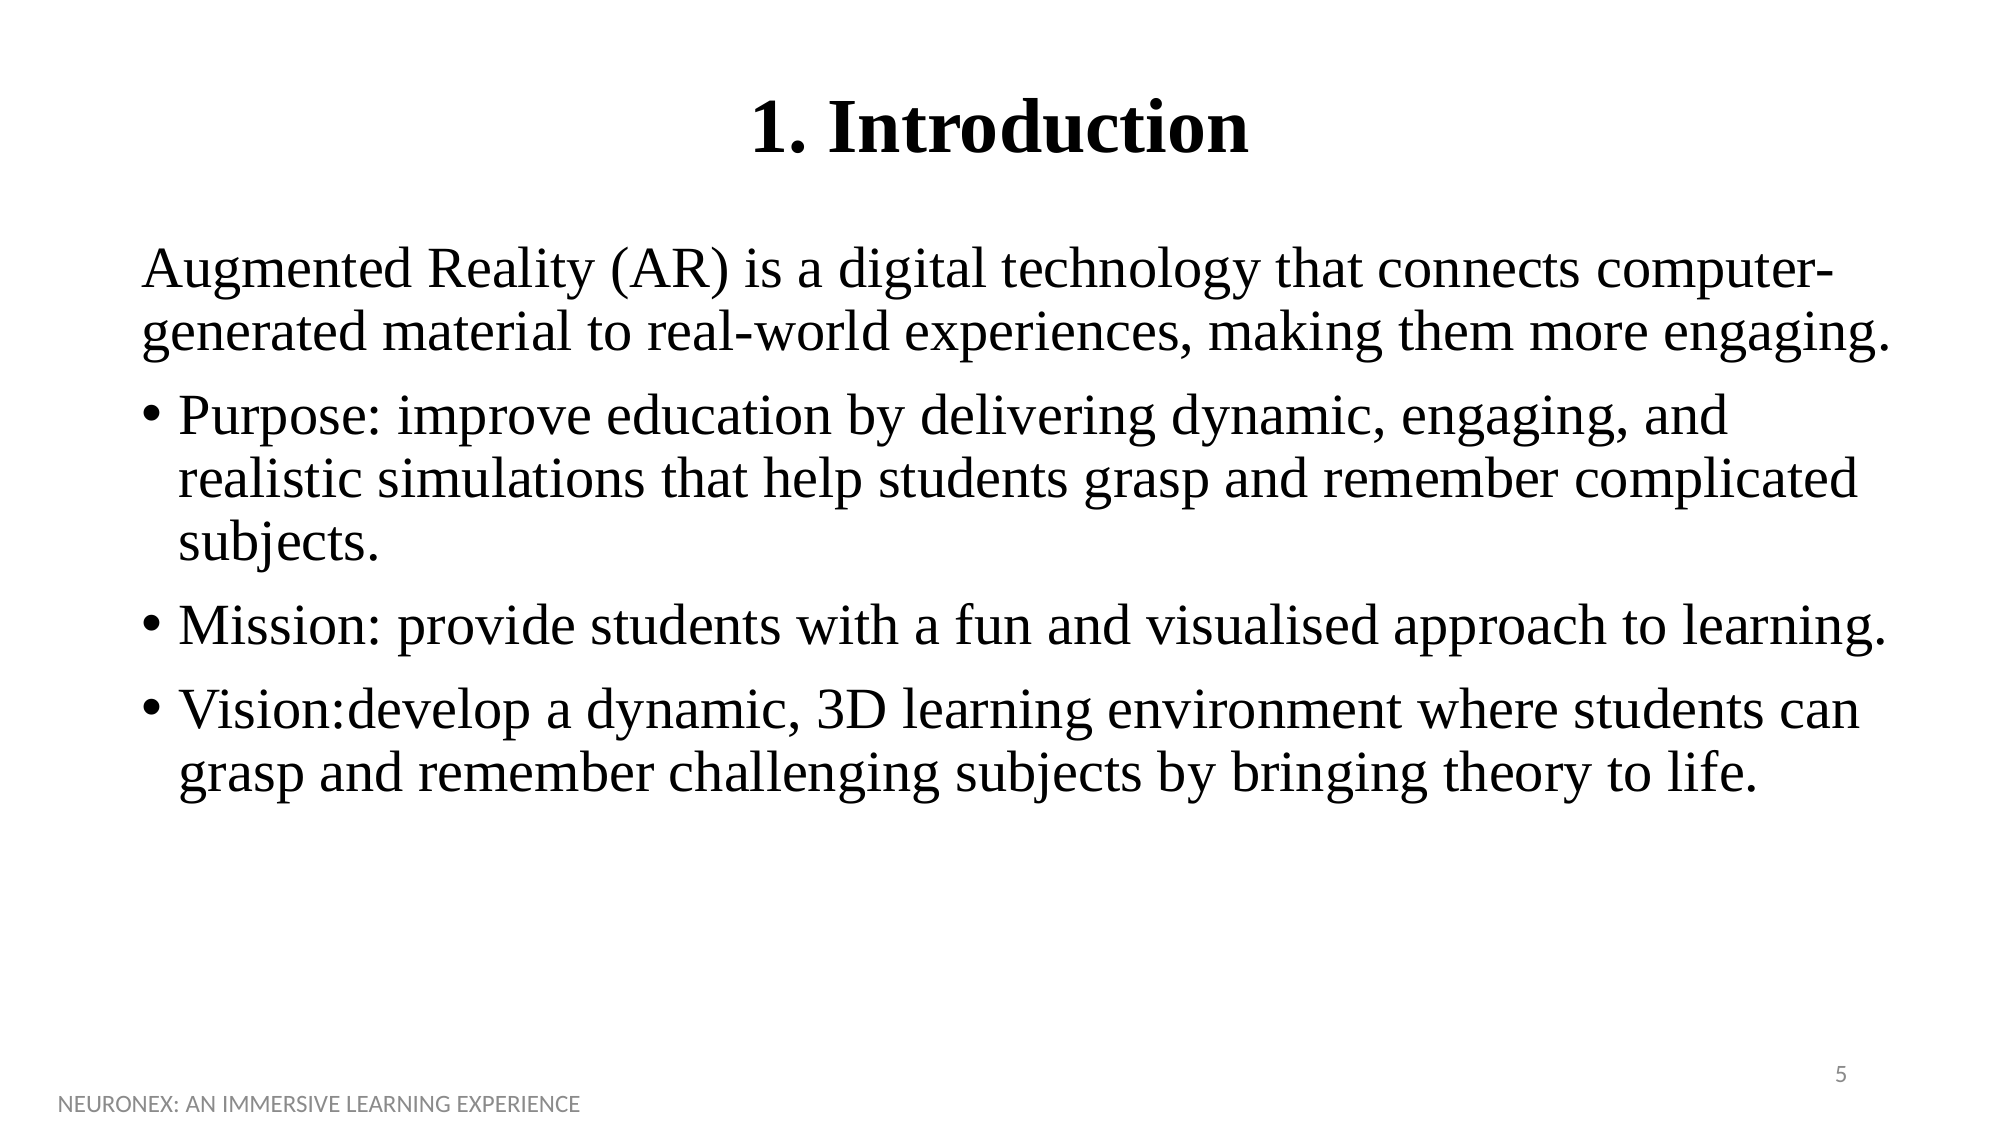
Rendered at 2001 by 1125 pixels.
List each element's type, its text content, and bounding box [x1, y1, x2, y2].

footer NEURONEX: AN IMMERSIVE LEARNING EXPERIENCE [0, 1072, 658, 1125]
title 1. Introduction [99, 14, 1900, 228]
list Augmented Reality (AR) is a digital technology that connects computer-generated material to real-world experiences, making them more engaging. Purpose: improve education by delivering dynamic, engaging, and realistic simulations that help students grasp and remember complicated subjects. Mission: provide students with a fun and visualised approach to learning. Vision:develop a dynamic, 3D learning environment where students can grasp and remember challenging subjects by bringing theory to life. [121, 227, 1922, 876]
slide_number 5 [1412, 1042, 1863, 1103]
